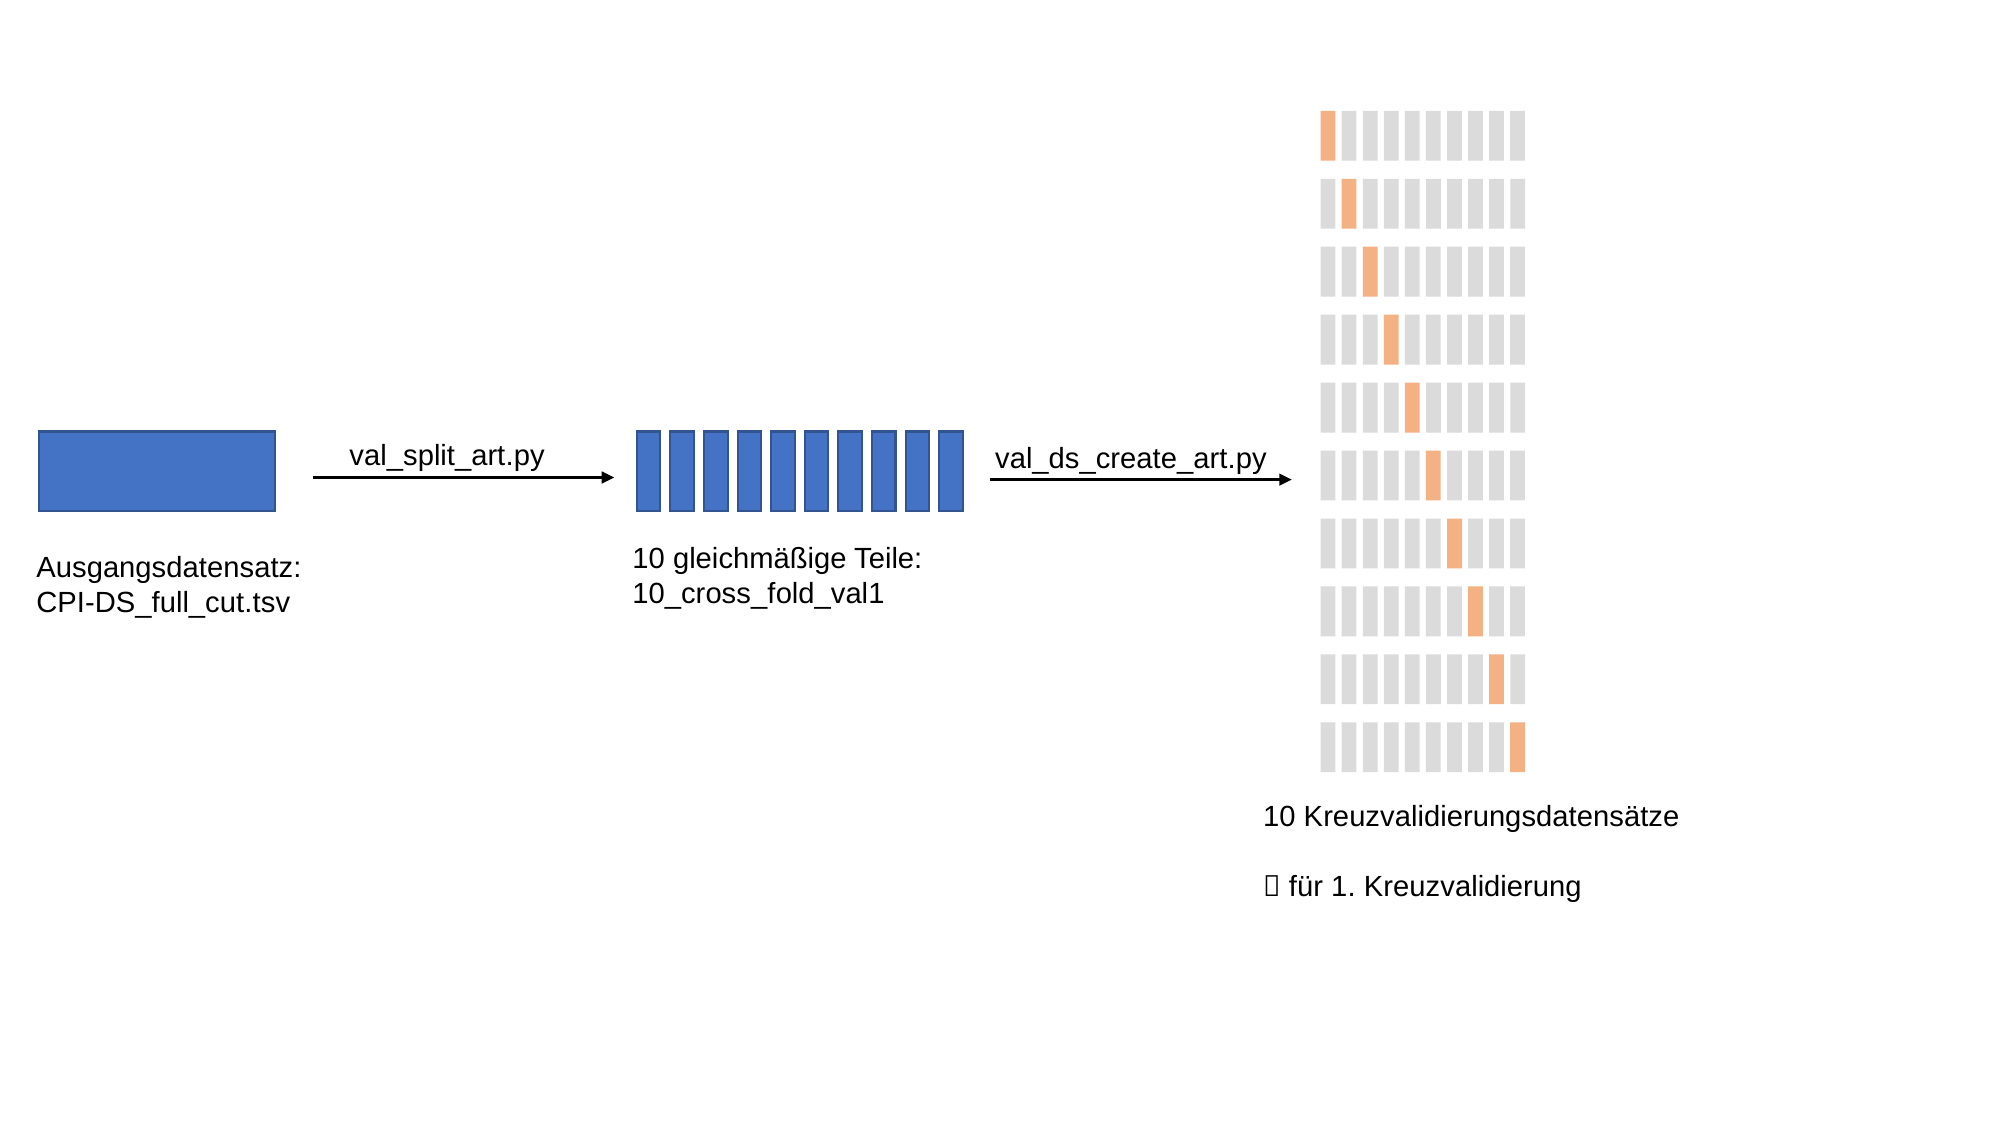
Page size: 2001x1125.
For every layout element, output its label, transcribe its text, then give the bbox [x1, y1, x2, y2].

text_box [38, 430, 276, 512]
text_box [669, 430, 695, 512]
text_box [1248, 110, 1718, 912]
text_box [703, 430, 729, 512]
text_box [905, 430, 930, 512]
text_box [837, 430, 863, 512]
text_box 10 gleichmäßige Teile: 10_cross_fold_val1 [617, 532, 963, 653]
text_box [636, 430, 661, 512]
text_box [938, 430, 964, 512]
text_box [871, 430, 897, 512]
text_box [737, 430, 762, 512]
text_box val_ds_create_art.py [980, 431, 1248, 482]
text_box [804, 430, 829, 512]
text_box Ausgangsdatensatz: CPI-DS_full_cut.tsv [21, 540, 323, 626]
text_box val_split_art.py [334, 429, 565, 477]
text_box [770, 430, 796, 512]
